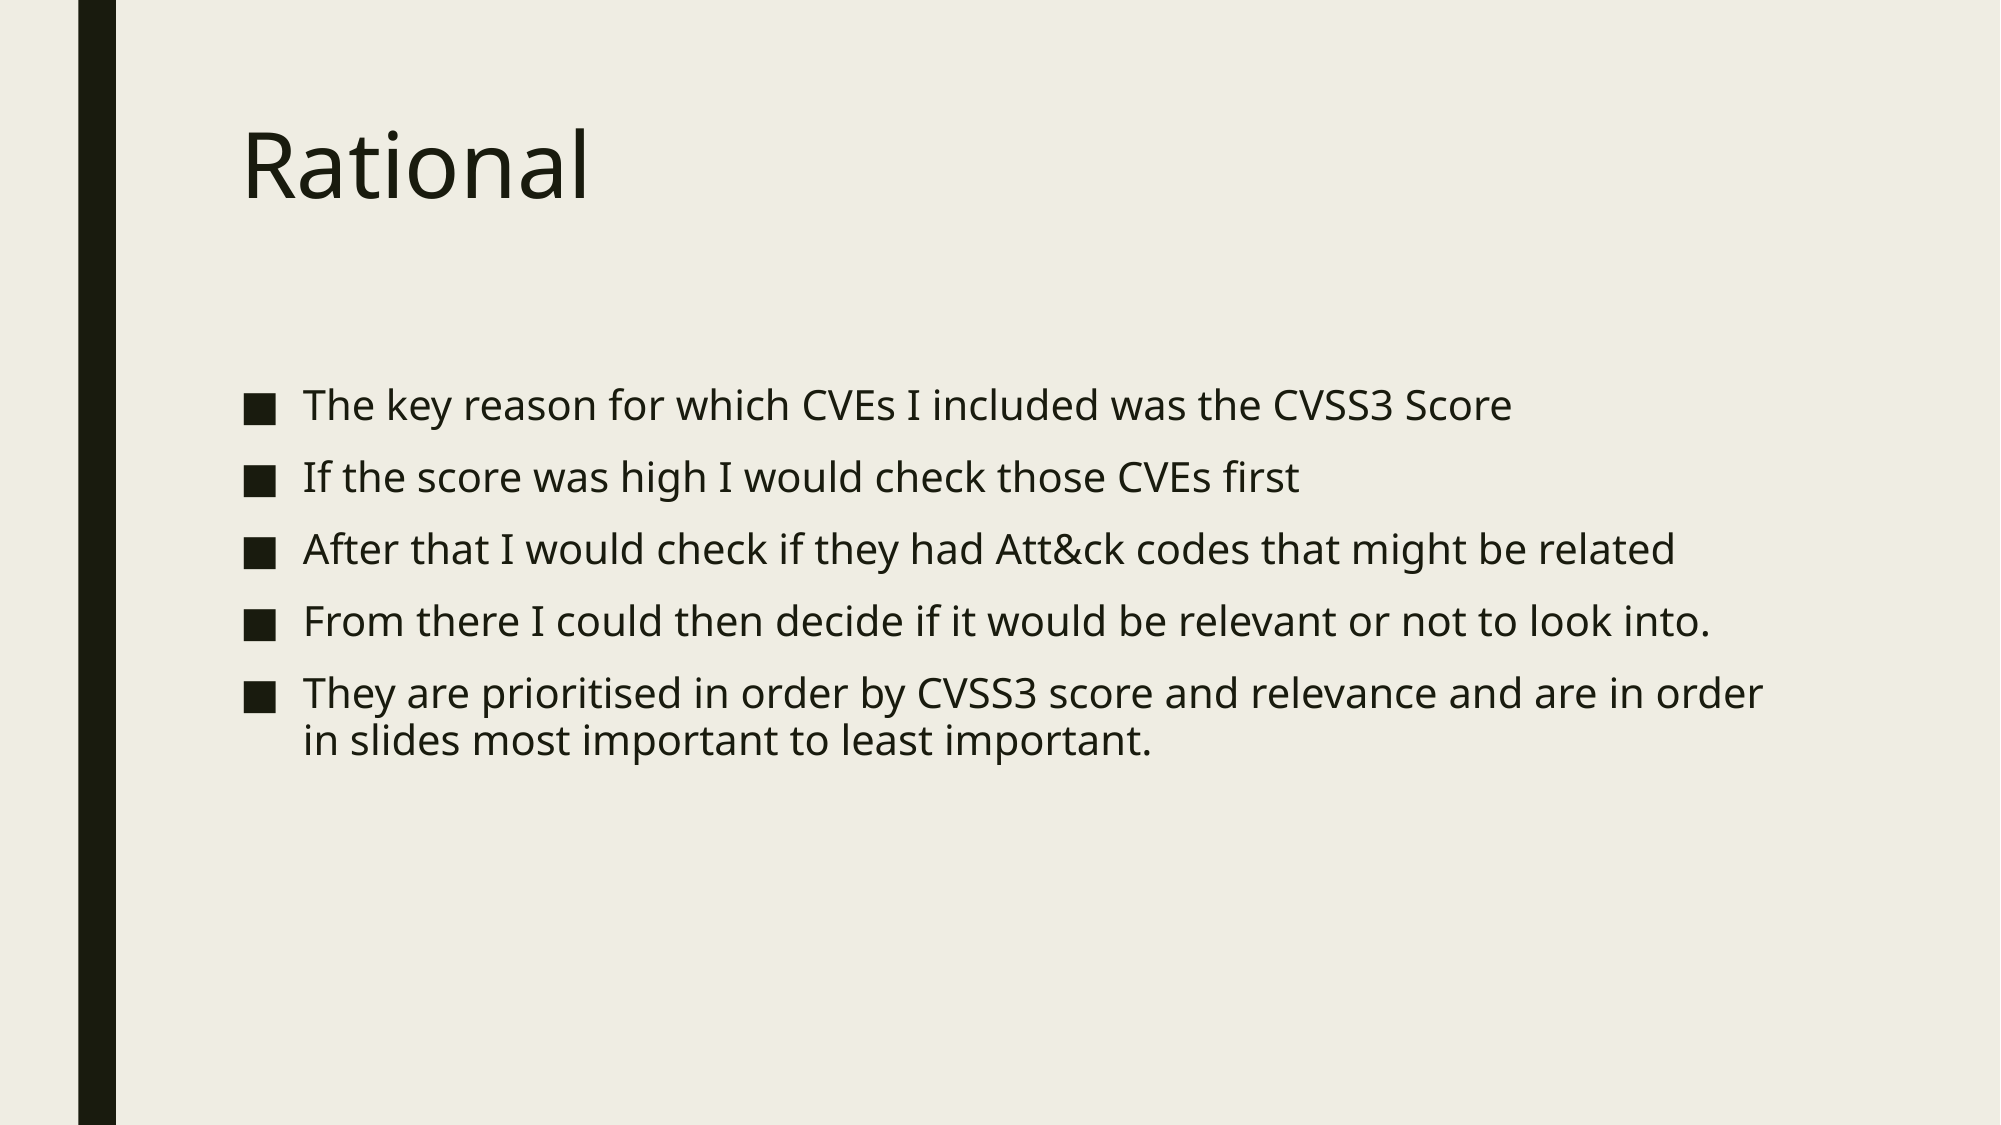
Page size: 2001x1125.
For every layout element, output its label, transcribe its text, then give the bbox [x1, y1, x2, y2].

title Rational [225, 112, 1800, 357]
list The key reason for which CVEs I included was the CVSS3 Score If the score was high I would check those CVEs first After that I would check if they had Att&ck codes that might be related From there I could then decide if it would be relevant or not to look into. They are prioritised in order by CVSS3 score and relevance and are in order in slides most important to least important. [225, 375, 1800, 963]
